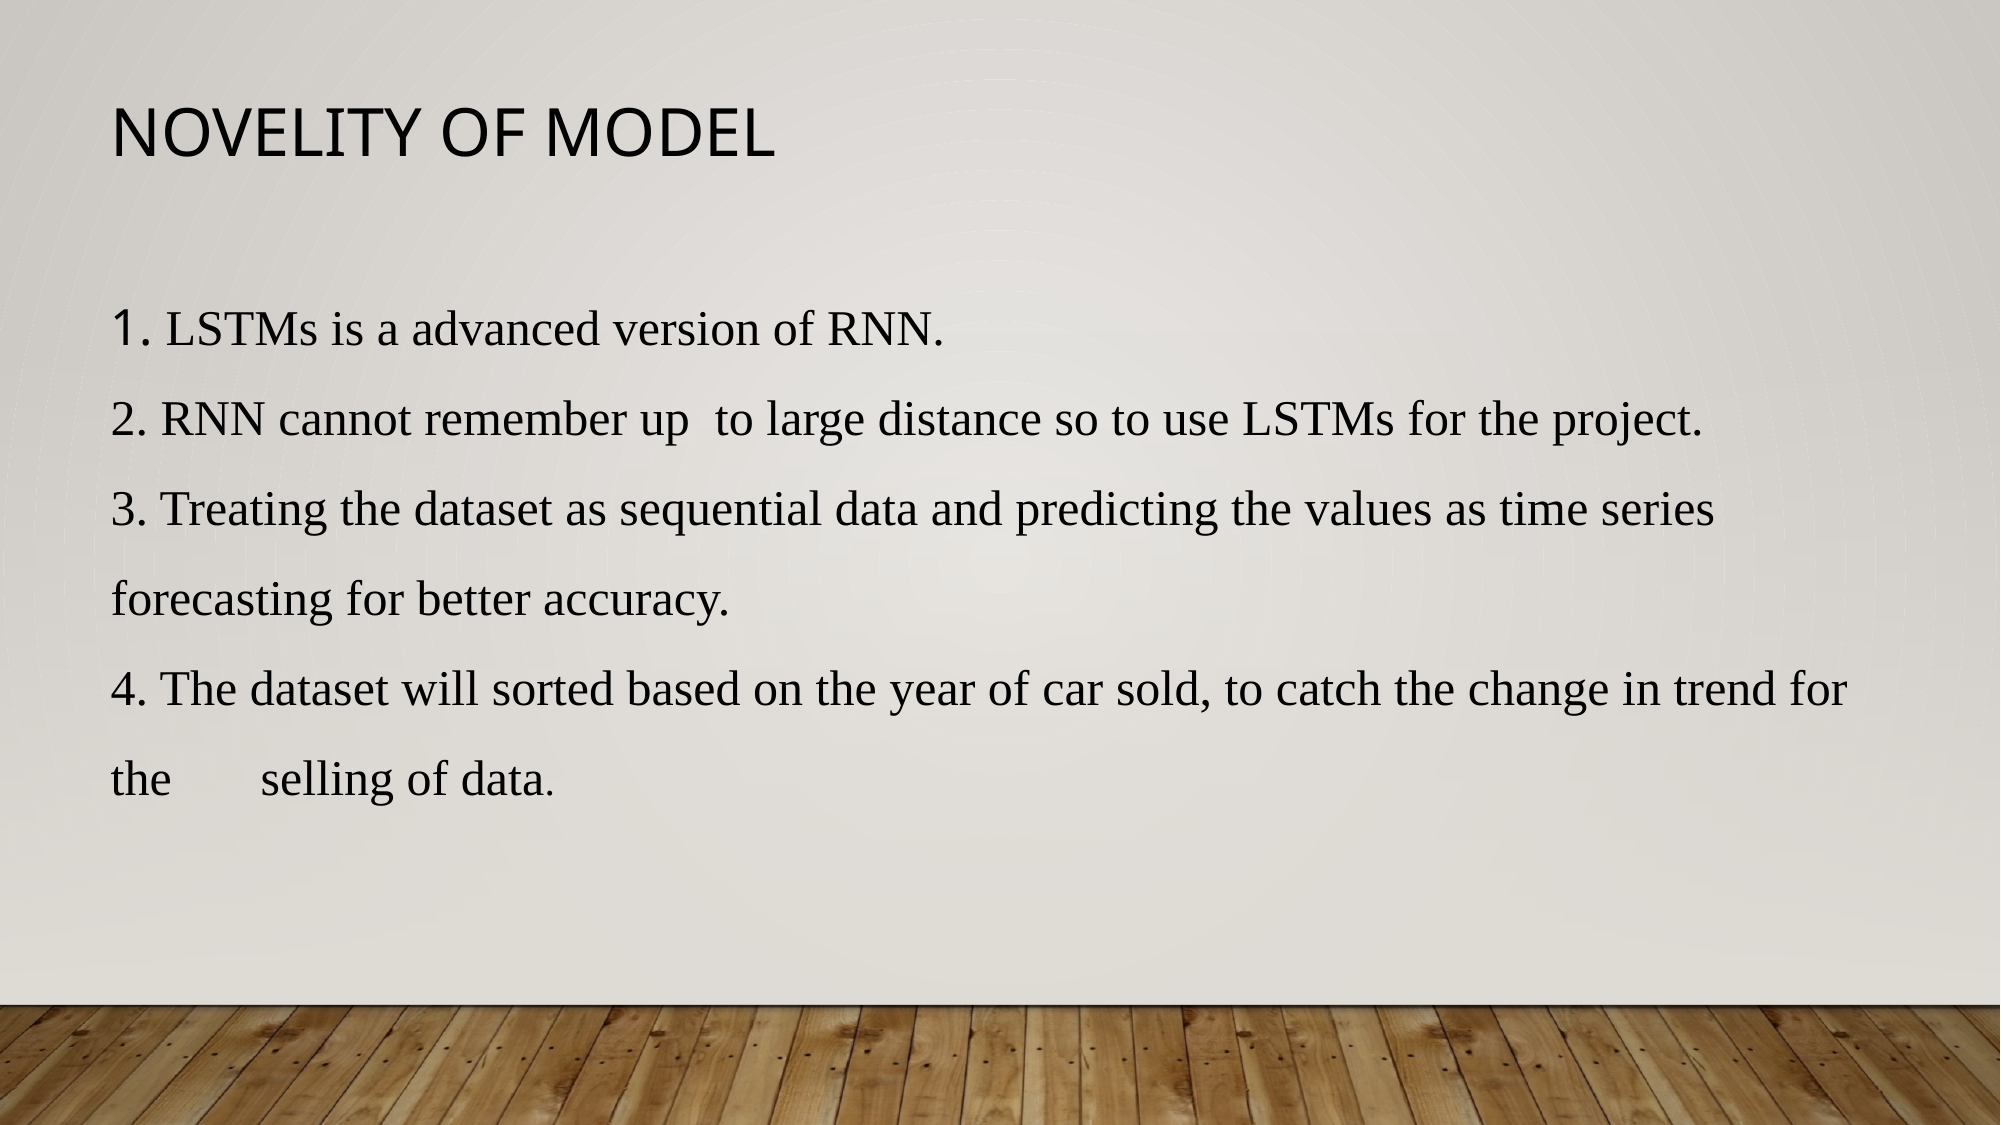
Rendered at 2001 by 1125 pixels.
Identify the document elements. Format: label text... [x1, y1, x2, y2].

text_box 1. LSTMs is a advanced version of RNN. 2. RNN cannot remember up to large distance so to use LSTMs for the project. 3. Treating the dataset as sequential data and predicting the values as time series forecasting for better accuracy. 4. The dataset will sorted based on the year of car sold, to catch the change in trend for the selling of data. [95, 258, 1872, 813]
picture [0, 1005, 2000, 1125]
text_box NOVELITY OF MODEL [95, 81, 1153, 177]
